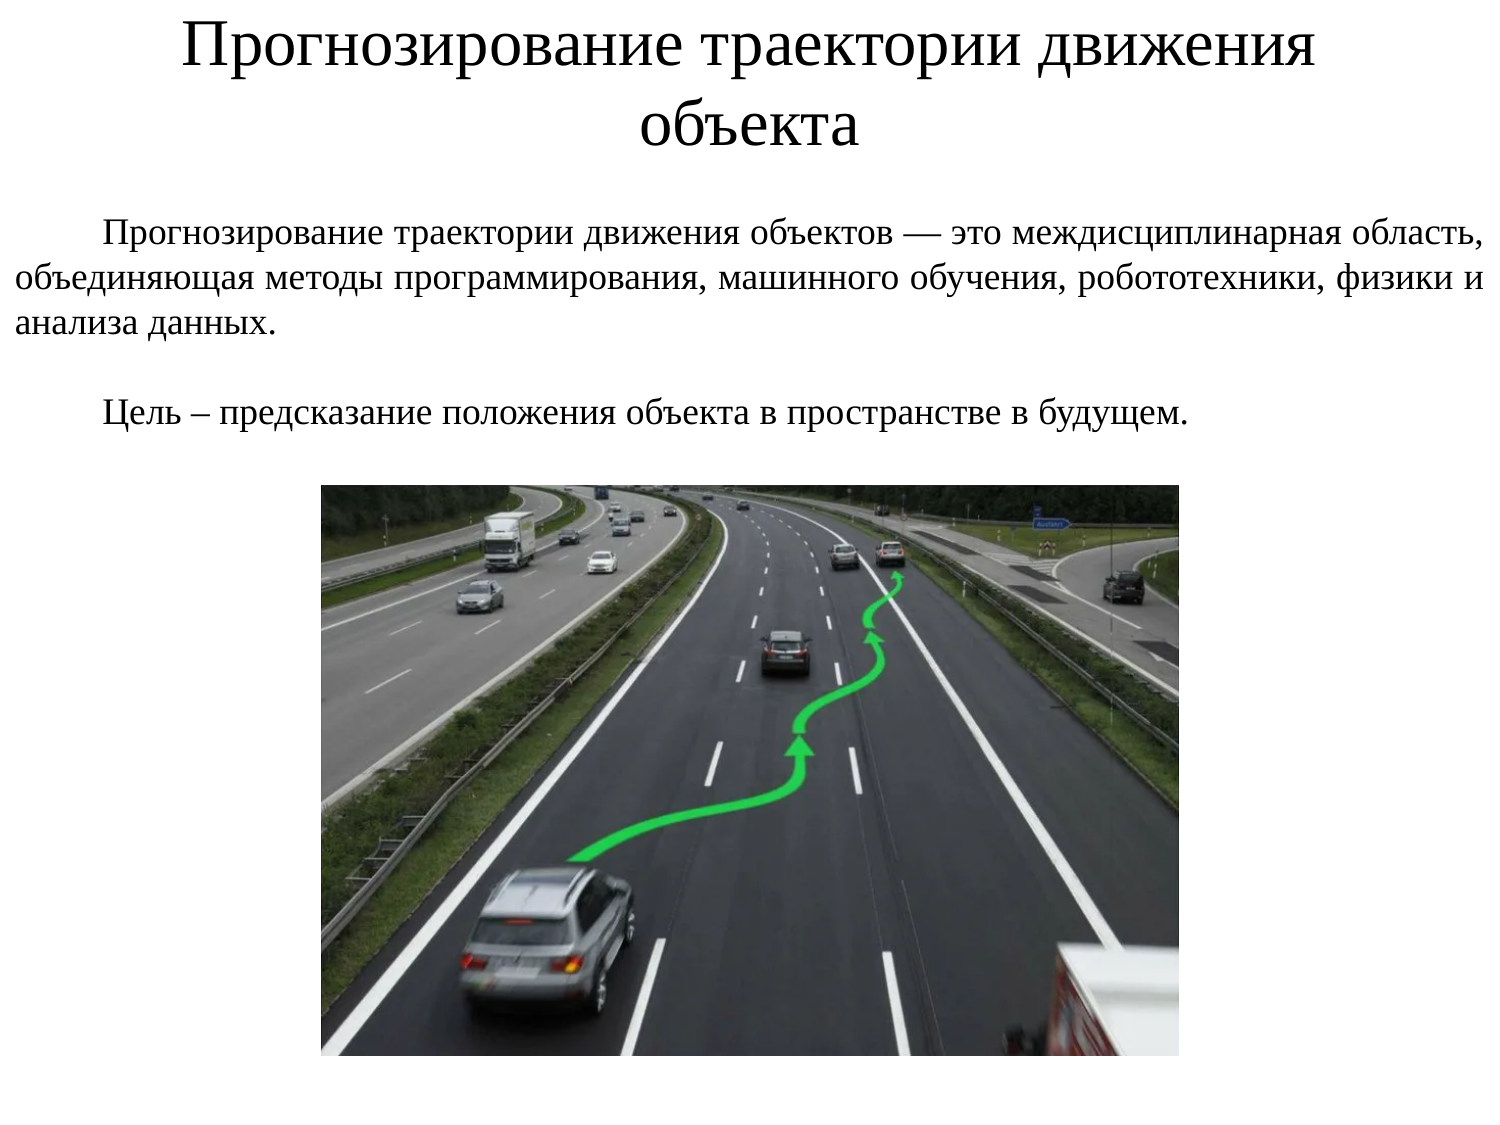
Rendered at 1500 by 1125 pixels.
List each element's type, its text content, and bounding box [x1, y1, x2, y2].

picture [321, 485, 1179, 1056]
text_box Прогнозирование траектории движения объектов — это междисциплинарная область, объединяющая методы программирования, машинного обучения, робототехники, физики и анализа данных. Цель – предсказание положения объекта в пространстве в будущем. [0, 199, 1500, 440]
title Прогнозирование траектории движения объекта [71, 1, 1429, 156]
